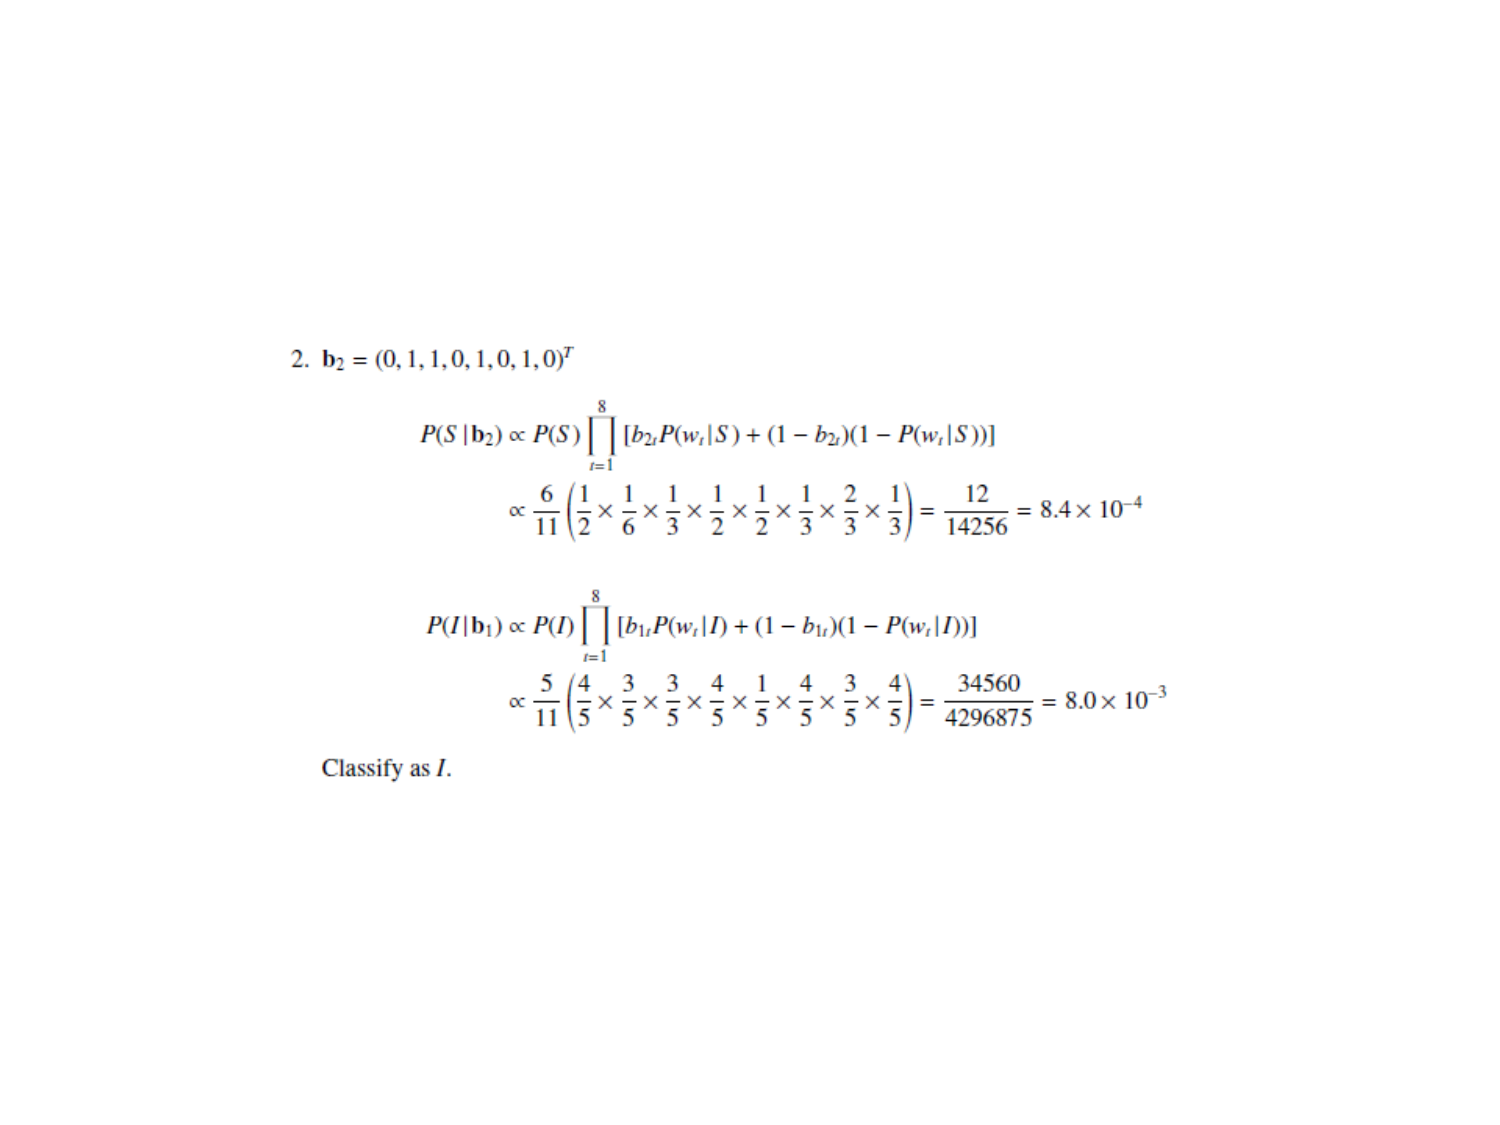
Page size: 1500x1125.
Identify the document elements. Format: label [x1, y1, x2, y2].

picture [281, 336, 1219, 789]
